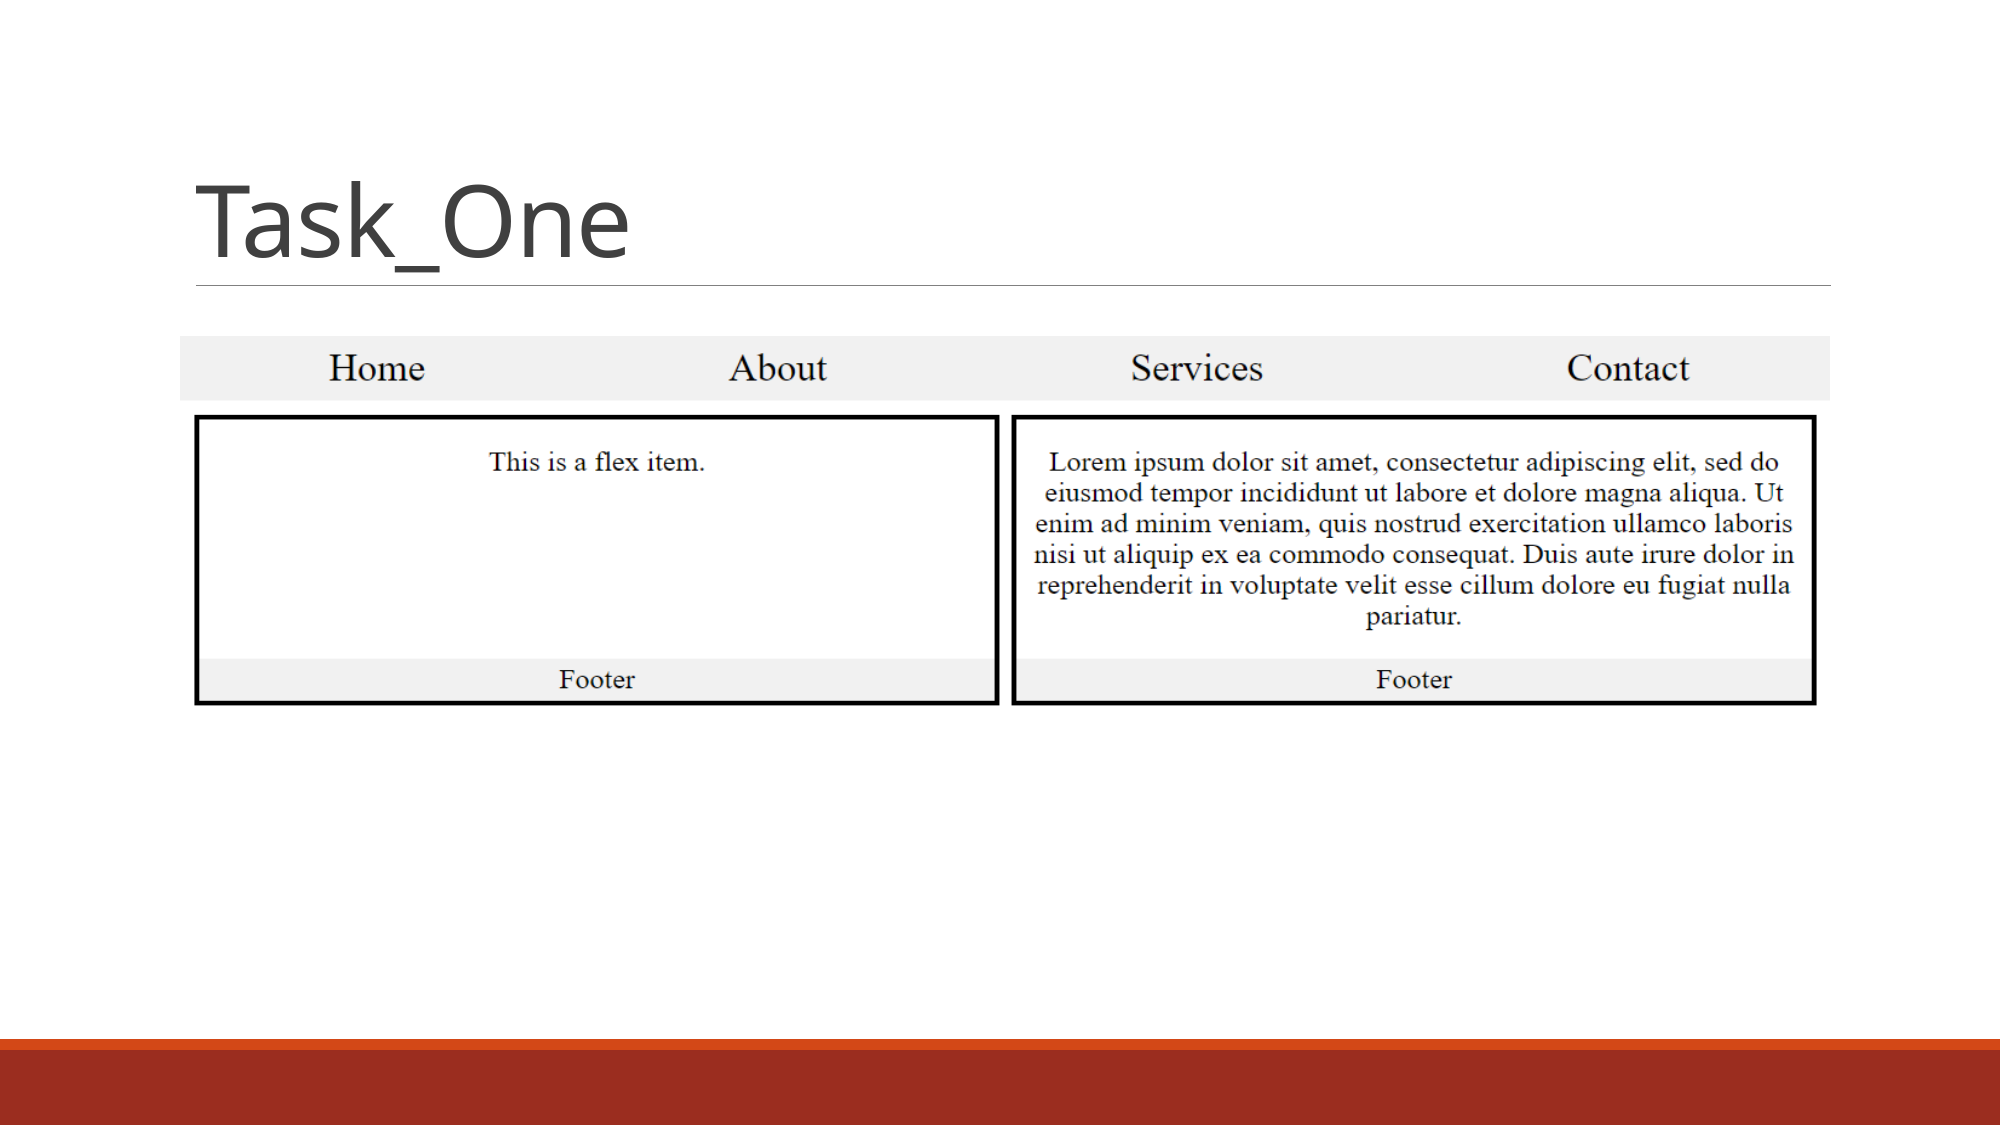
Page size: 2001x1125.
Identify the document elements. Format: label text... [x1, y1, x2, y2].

title Task_One [180, 47, 1830, 285]
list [179, 335, 1831, 407]
picture [179, 407, 1831, 1013]
